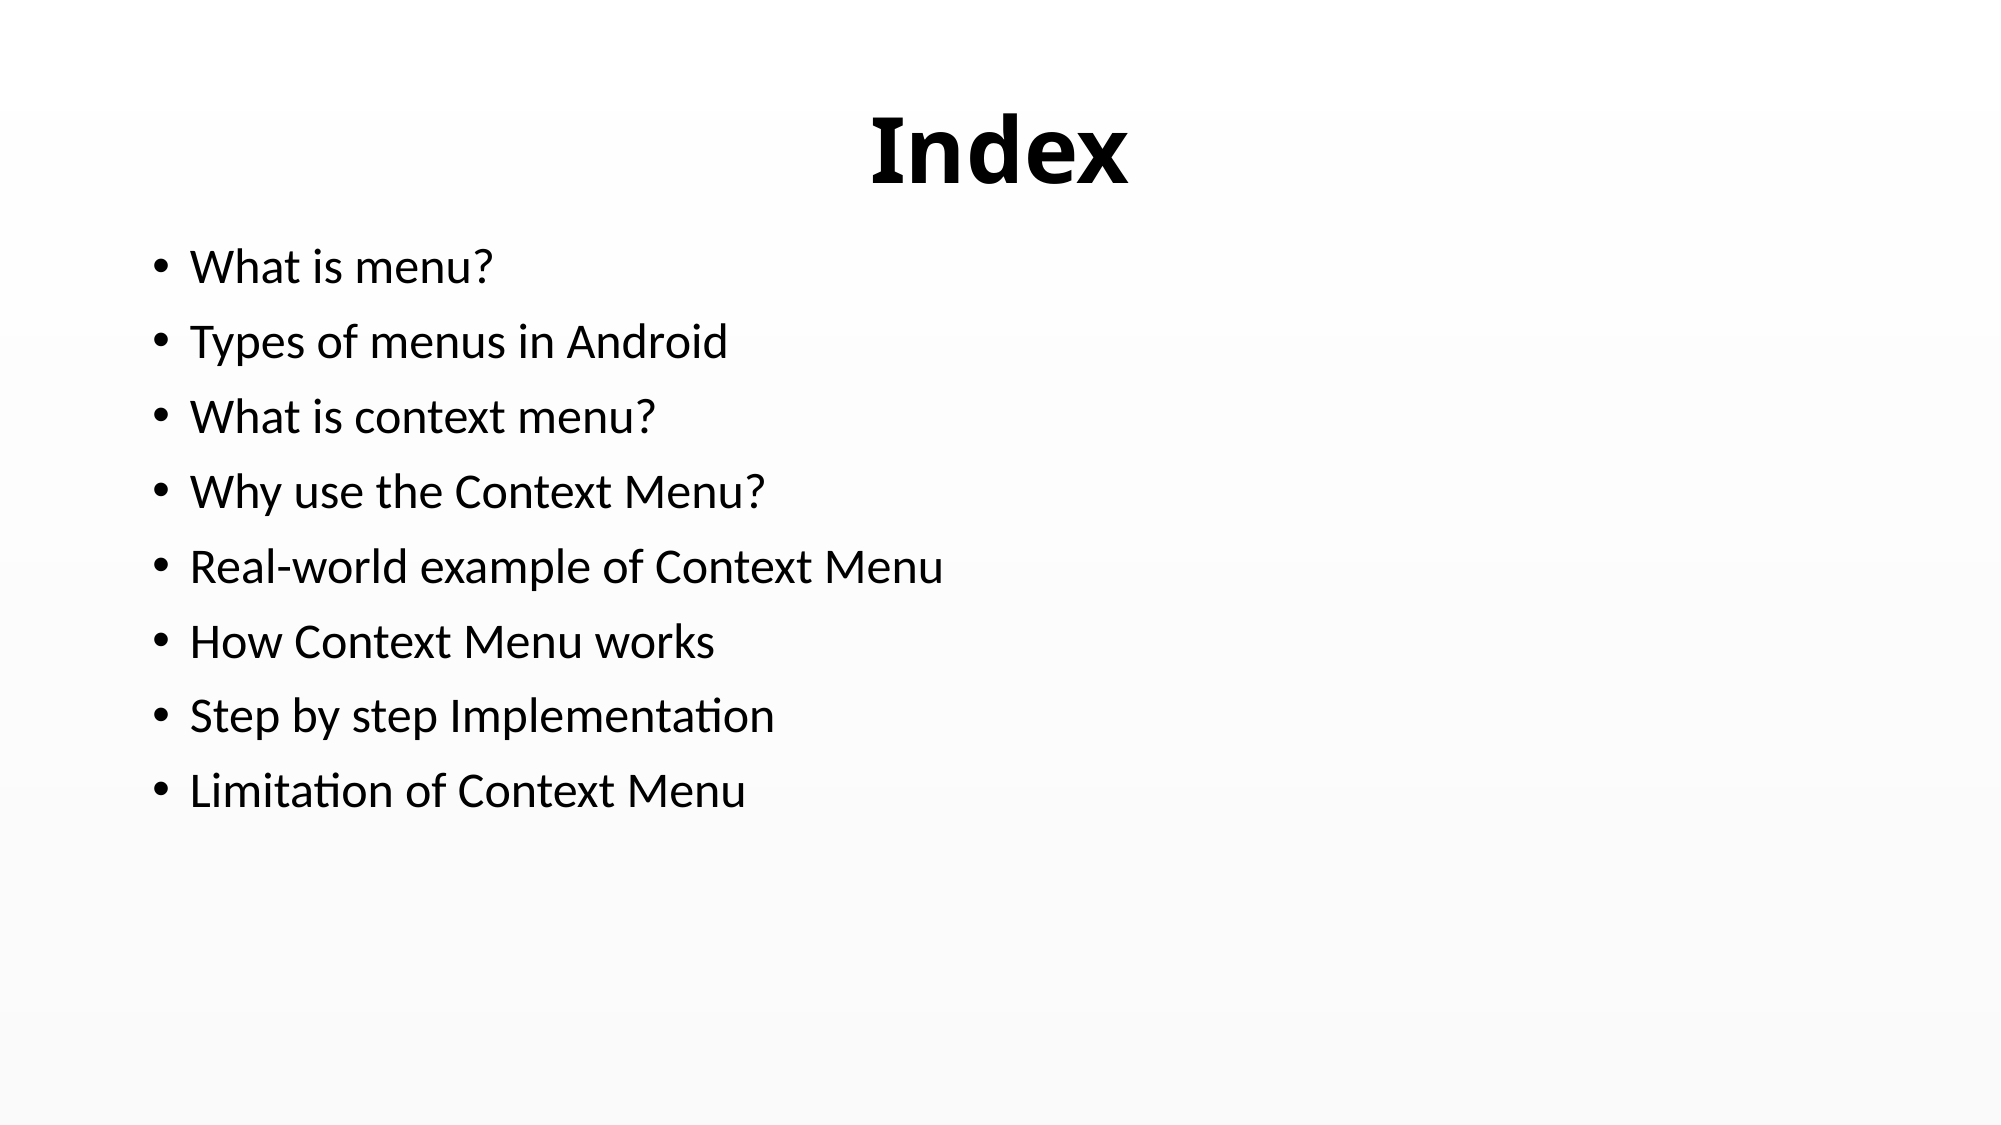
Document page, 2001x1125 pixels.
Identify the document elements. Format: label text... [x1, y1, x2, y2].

title Index [137, 45, 1863, 233]
list What is menu? Types of menus in Android What is context menu? Why use the Context Menu? Real-world example of Context Menu How Context Menu works Step by step Implementation Limitation of Context Menu [137, 233, 1863, 948]
